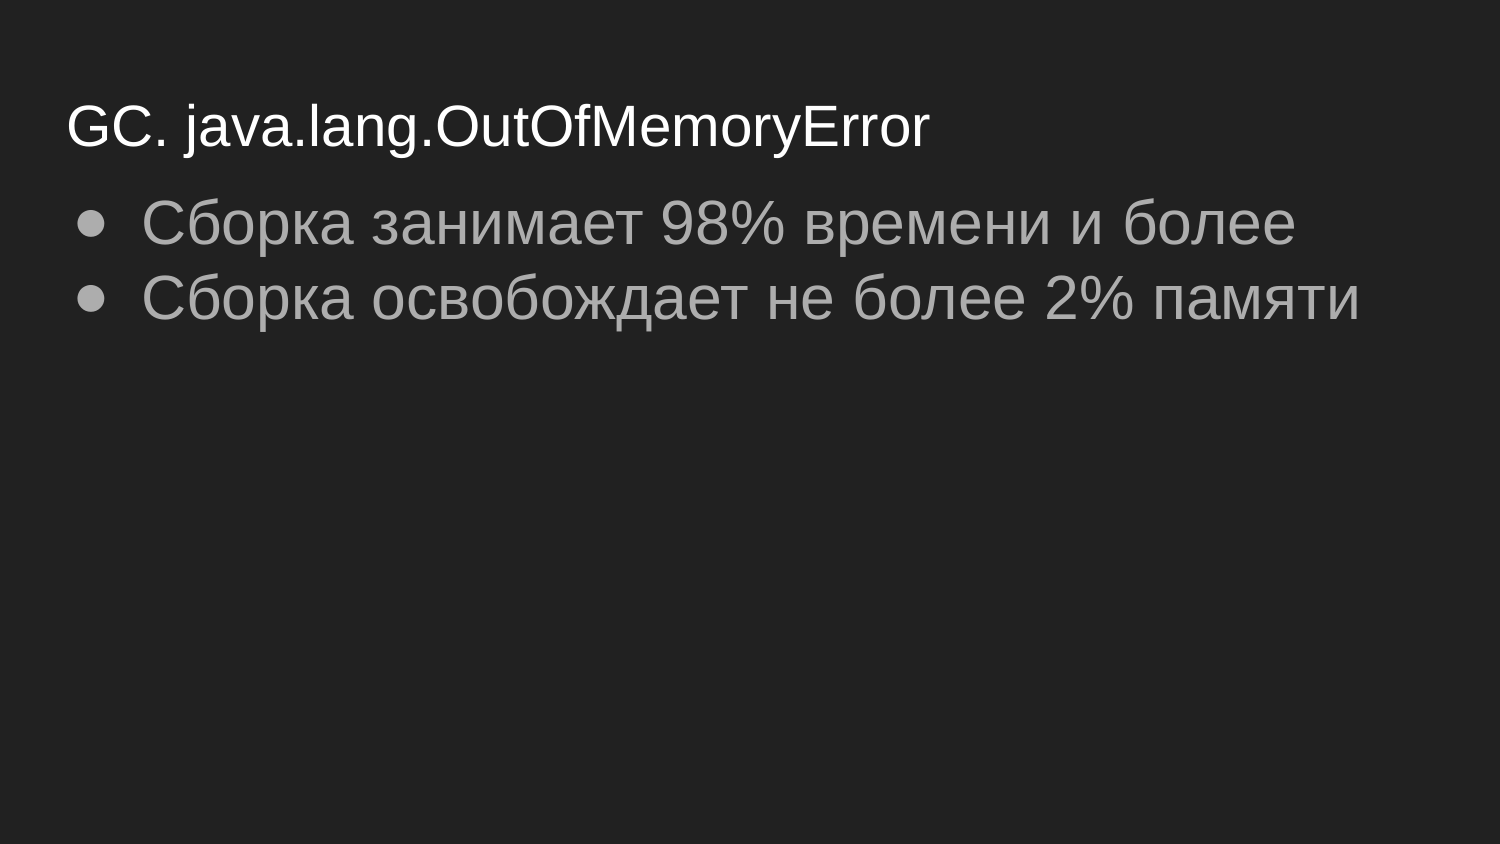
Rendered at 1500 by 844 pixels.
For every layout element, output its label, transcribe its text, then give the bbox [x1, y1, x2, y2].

title GC. java.lang.OutOfMemoryError [51, 72, 1449, 166]
list Сборка занимает 98% времени и более Сборка освобождает не более 2% памяти [51, 166, 1449, 728]
